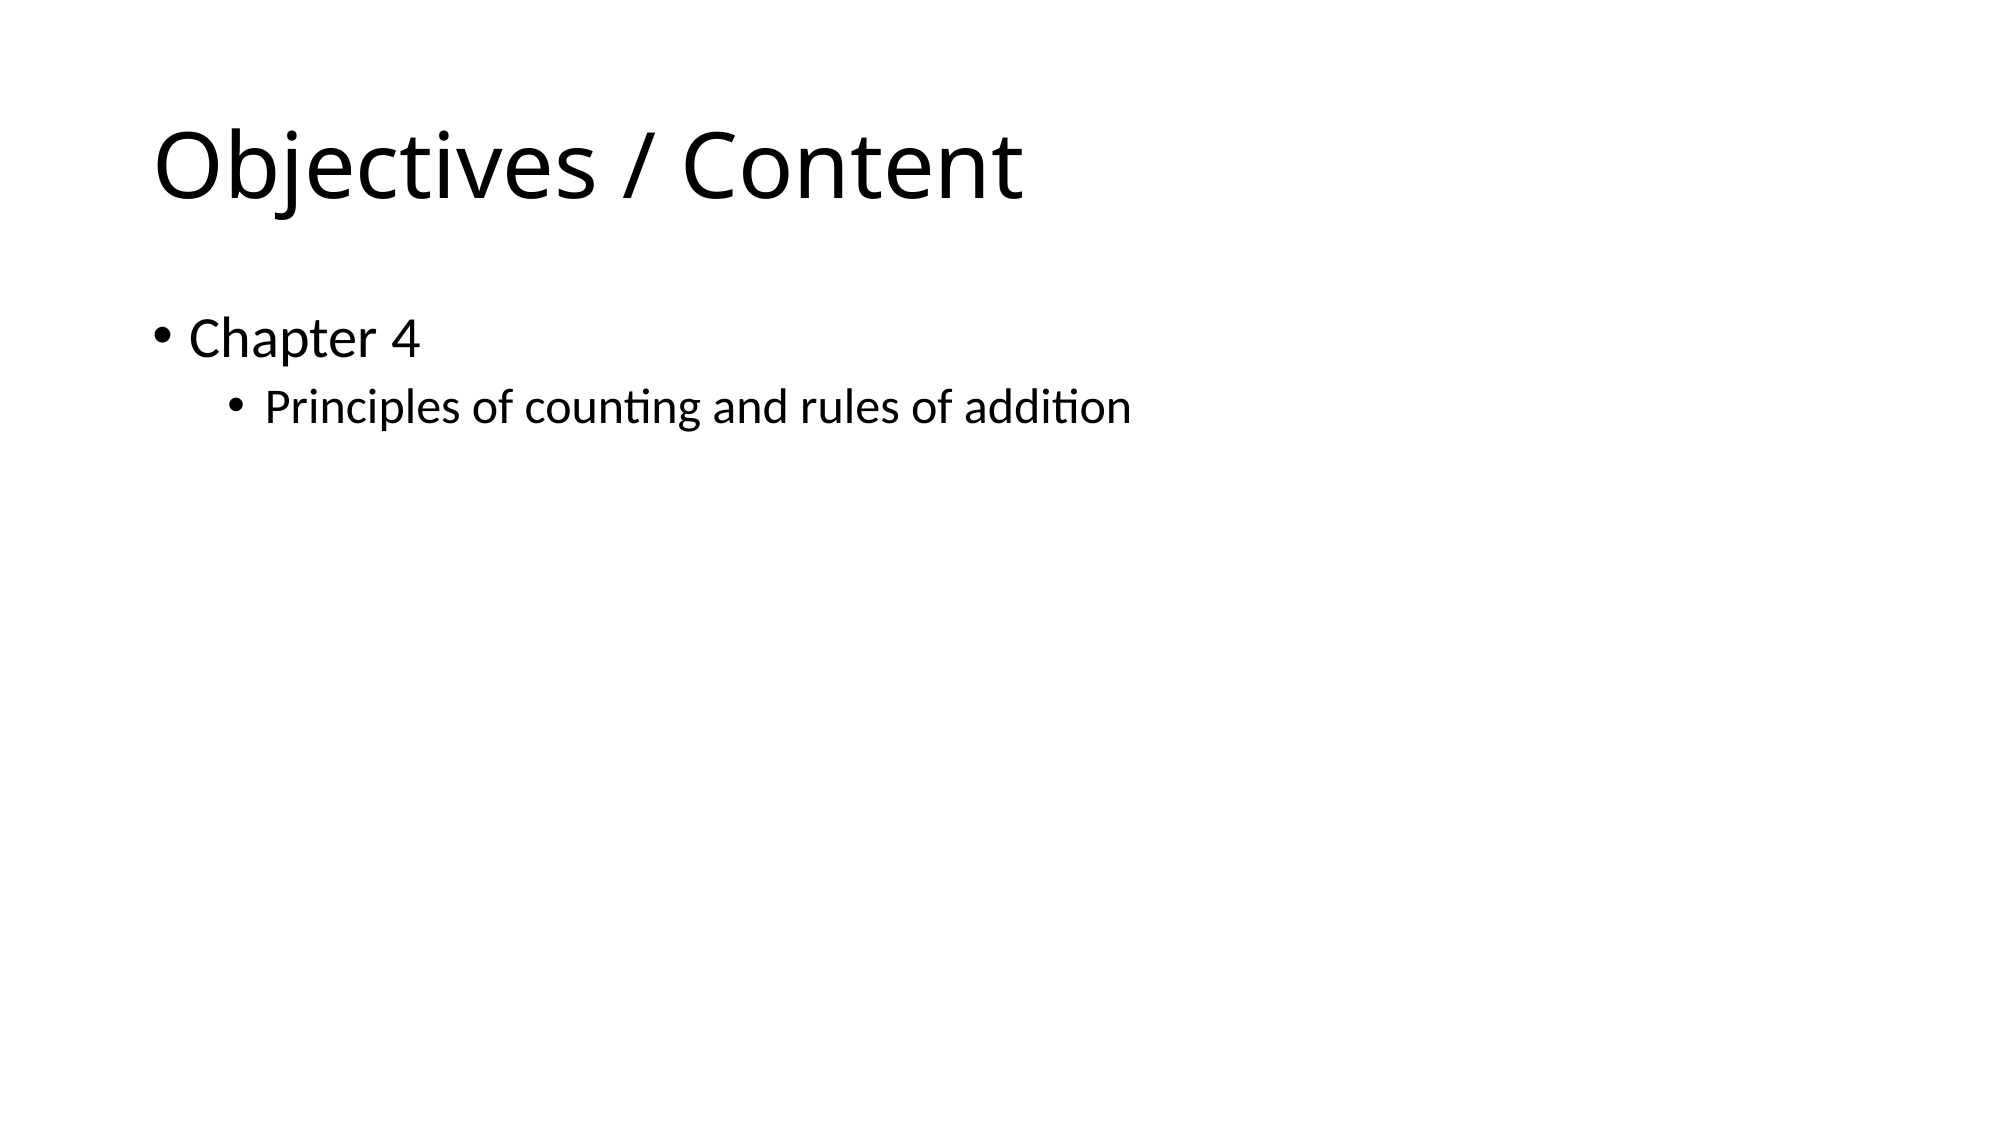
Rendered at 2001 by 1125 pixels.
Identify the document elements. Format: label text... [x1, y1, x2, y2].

list Chapter 4 Principles of counting and rules of addition [137, 299, 1863, 1014]
title Objectives / Content [137, 59, 1863, 278]
